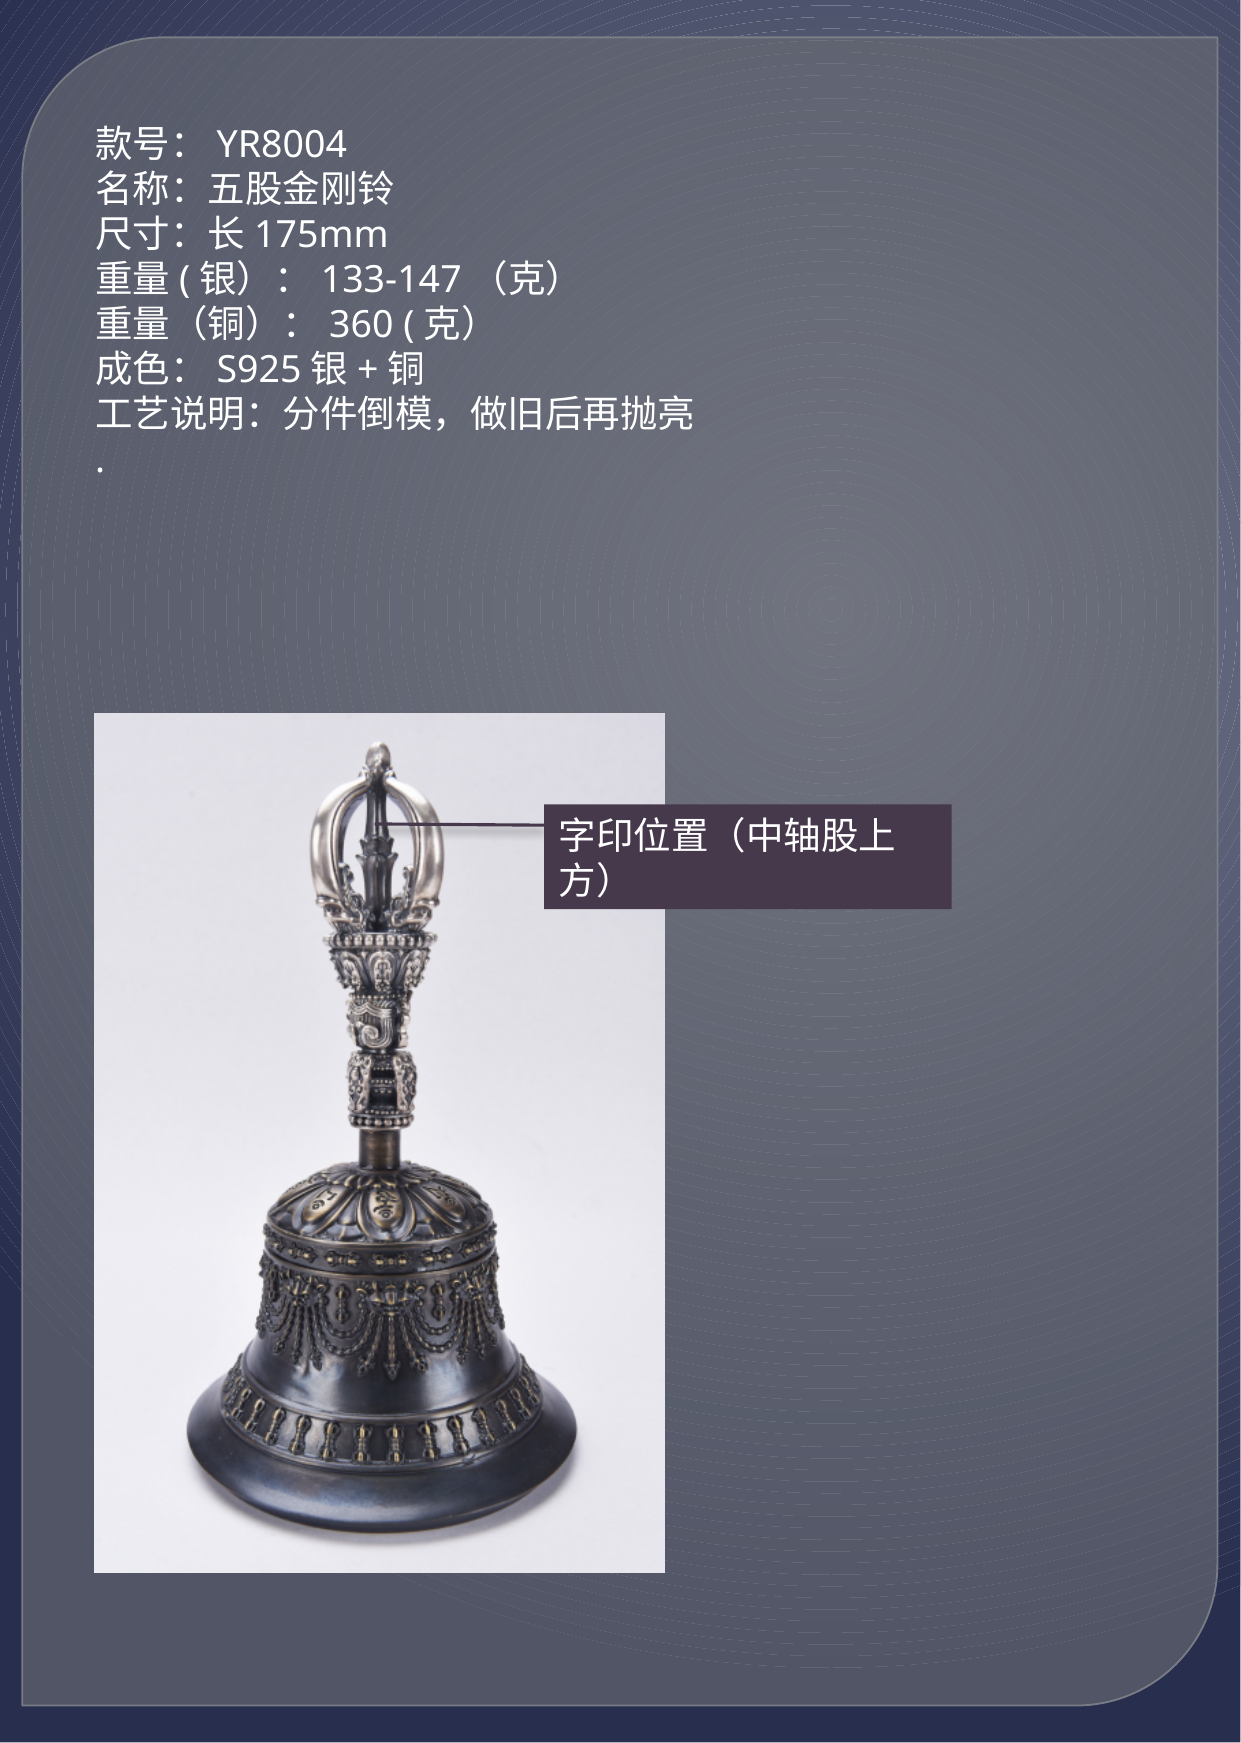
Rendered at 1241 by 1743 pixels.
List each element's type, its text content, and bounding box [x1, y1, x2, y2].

text_box 字印位置（中轴股上方） [670, 804, 952, 910]
text_box 款号：YR8004 名称：五股金刚铃 尺寸：长175mm 重量(银）：133-147（克） 重量（铜）：360 (克） 成色：S925银+铜 工艺说明：分件倒模，做旧后再抛亮 . [80, 112, 1241, 487]
picture [93, 713, 665, 1573]
